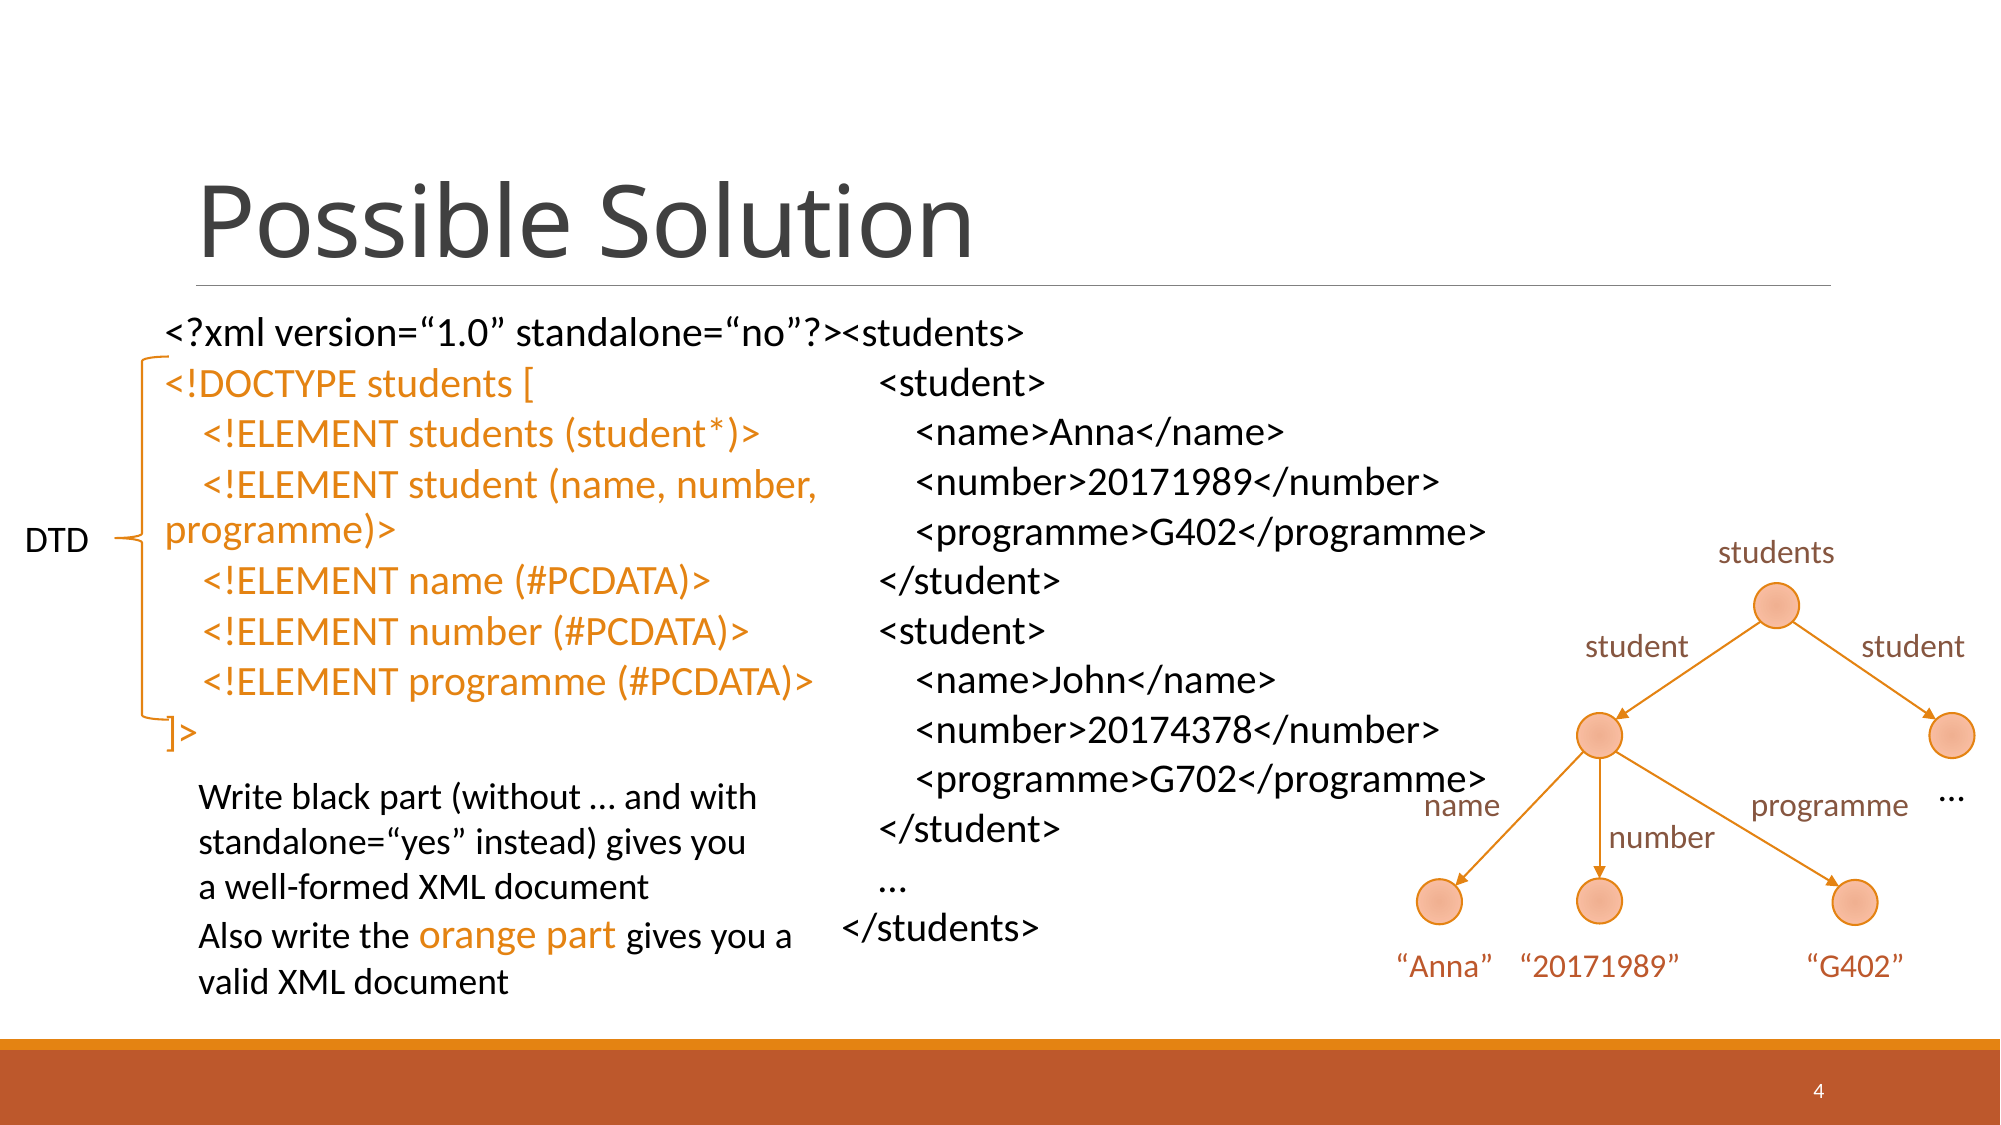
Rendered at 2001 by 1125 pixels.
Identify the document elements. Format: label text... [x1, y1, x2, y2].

list <students> <student> <name>Anna</name> <number>20171989</number> <programme>G402</programme> </student> <student> <name>John</name> <number>20174378</number> <programme>G702</programme> </student> … </students> [841, 303, 1652, 964]
text_box [1576, 877, 1624, 925]
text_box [1792, 621, 1937, 721]
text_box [1614, 750, 1840, 887]
text_box DTD [10, 507, 104, 568]
text_box “Anna” [1380, 936, 1503, 992]
text_box name [1409, 776, 1451, 831]
text_box student [1570, 616, 1705, 672]
text_box programme [1847, 776, 1925, 831]
text_box student [1846, 616, 1981, 671]
text_box students [1703, 523, 1850, 578]
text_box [1614, 621, 1762, 721]
text_box … [1924, 756, 1980, 816]
text_box [1928, 711, 1976, 756]
text_box [1753, 582, 1801, 630]
slide_number 4 [1624, 1059, 1840, 1120]
text_box Write black part (without … and with standalone=“yes” instead) gives you a well-formed XML document Also write the orange part gives you a valid XML document [183, 764, 817, 1010]
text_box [1454, 750, 1585, 887]
title Possible Solution [180, 47, 1830, 285]
text_box “20171989” [1503, 936, 1696, 992]
text_box [1415, 878, 1463, 926]
text_box “G402” [1790, 936, 1920, 992]
text_box [1576, 711, 1624, 760]
list <?xml version=“1.0” standalone=“no”?> <!DOCTYPE students [ <!ELEMENT students (student*)> <!ELEMENT student (name, number, programme)> <!ELEMENT name (#PCDATA)> <!ELEMENT number (#PCDATA)> <!ELEMENT programme (#PCDATA)> ]> [164, 302, 856, 963]
text_box [114, 355, 169, 721]
text_box [1831, 878, 1879, 927]
